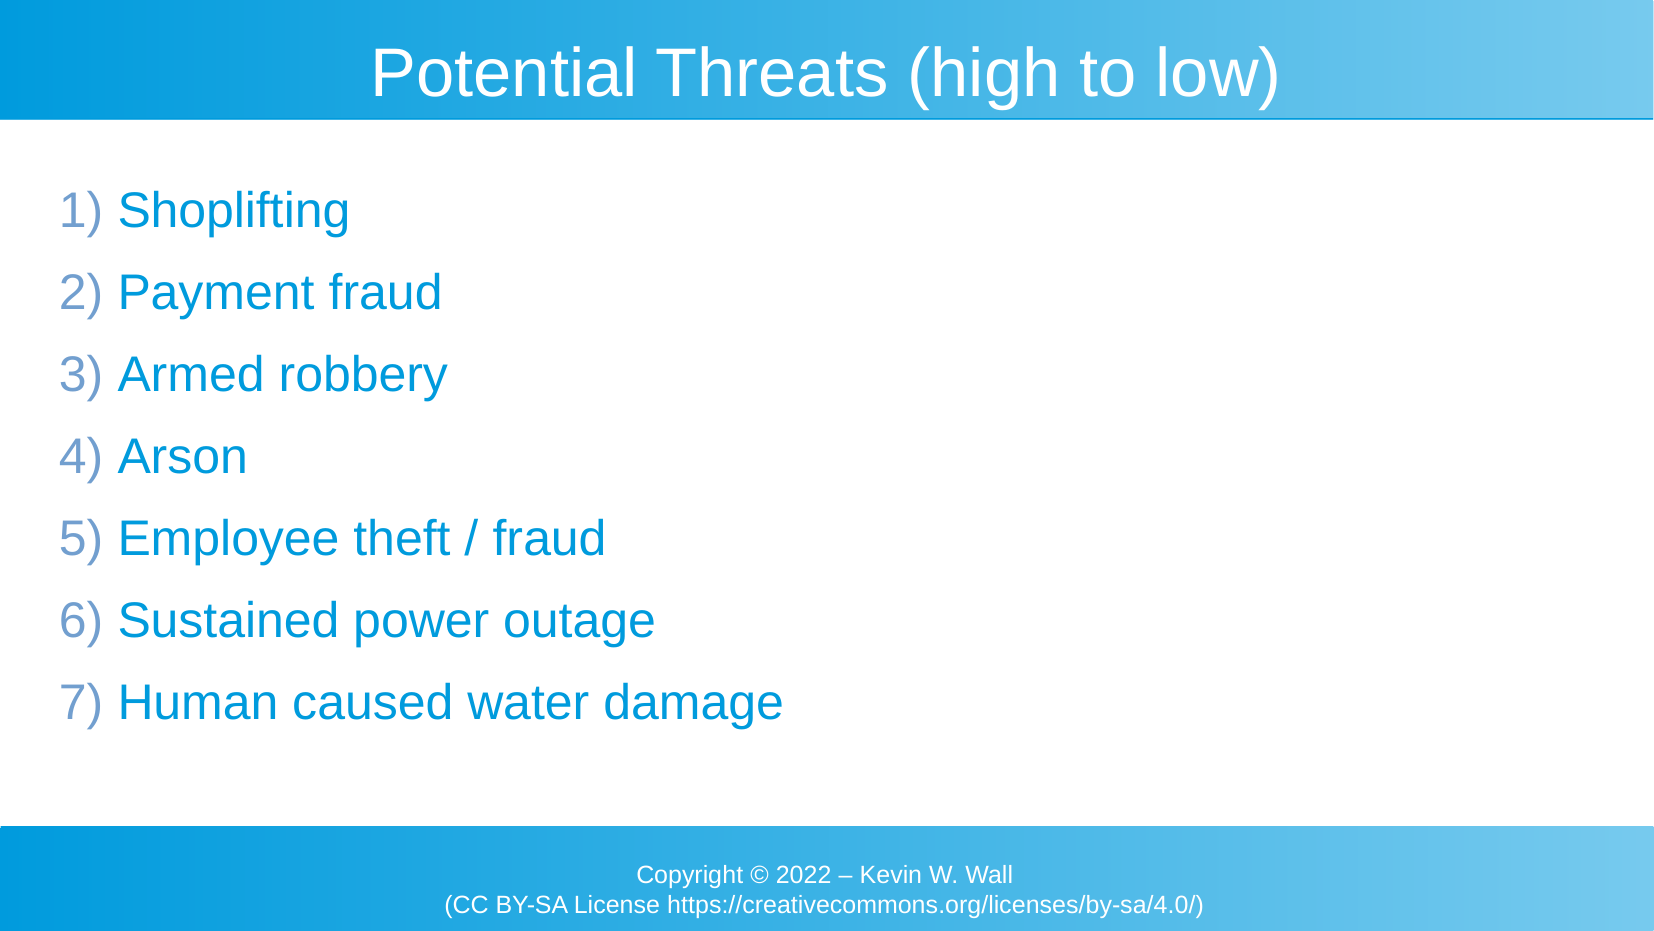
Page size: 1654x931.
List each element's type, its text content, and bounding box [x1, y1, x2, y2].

text_box Shoplifting Payment fraud Armed robbery Arson Employee theft / fraud Sustained power outage Human caused water damage [58, 177, 1595, 768]
text_box Potential Threats (high to low) [58, 29, 1595, 108]
